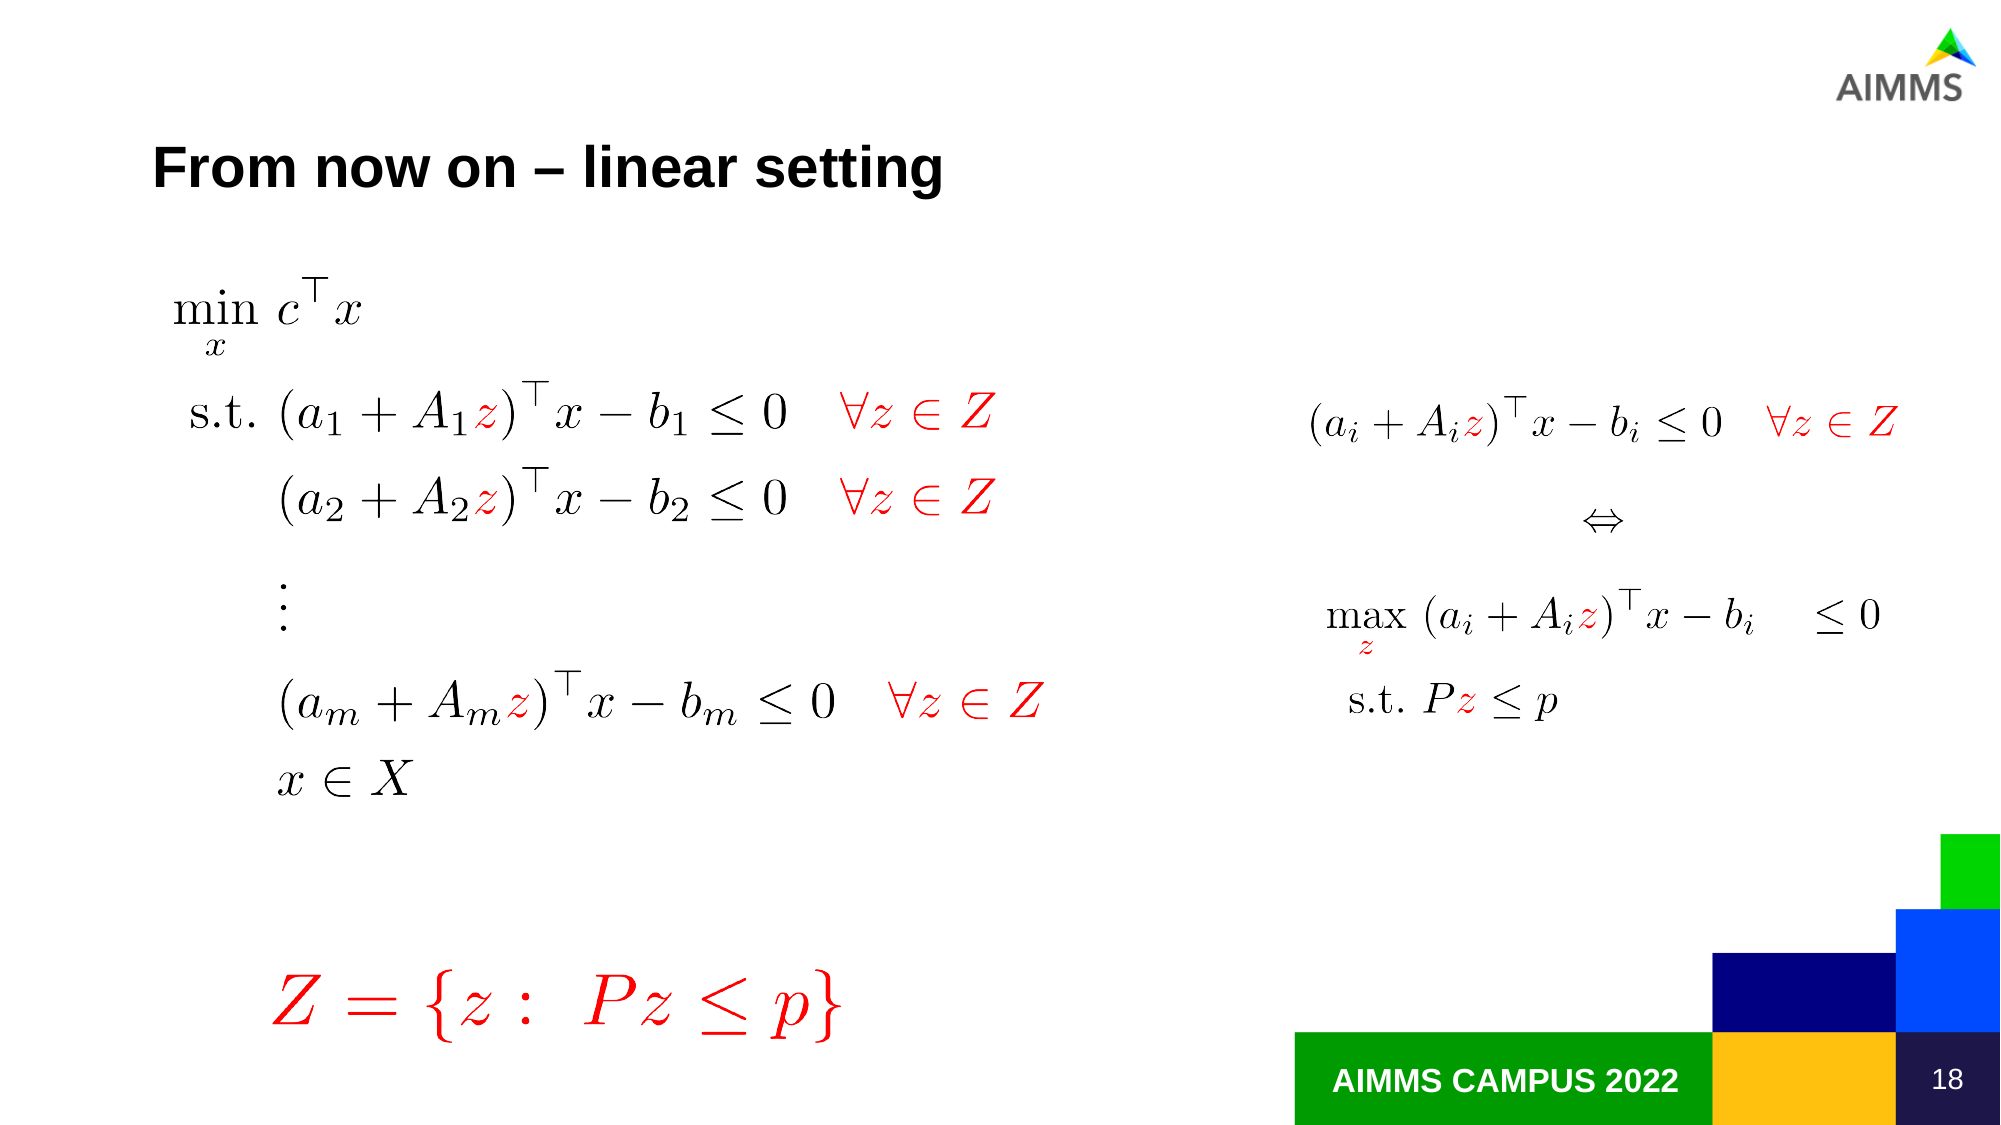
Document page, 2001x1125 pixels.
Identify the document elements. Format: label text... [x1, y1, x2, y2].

title From now on – linear setting [137, 59, 1863, 278]
slide_number 18 [1907, 1047, 1989, 1108]
picture [0, 0, 2000, 1125]
